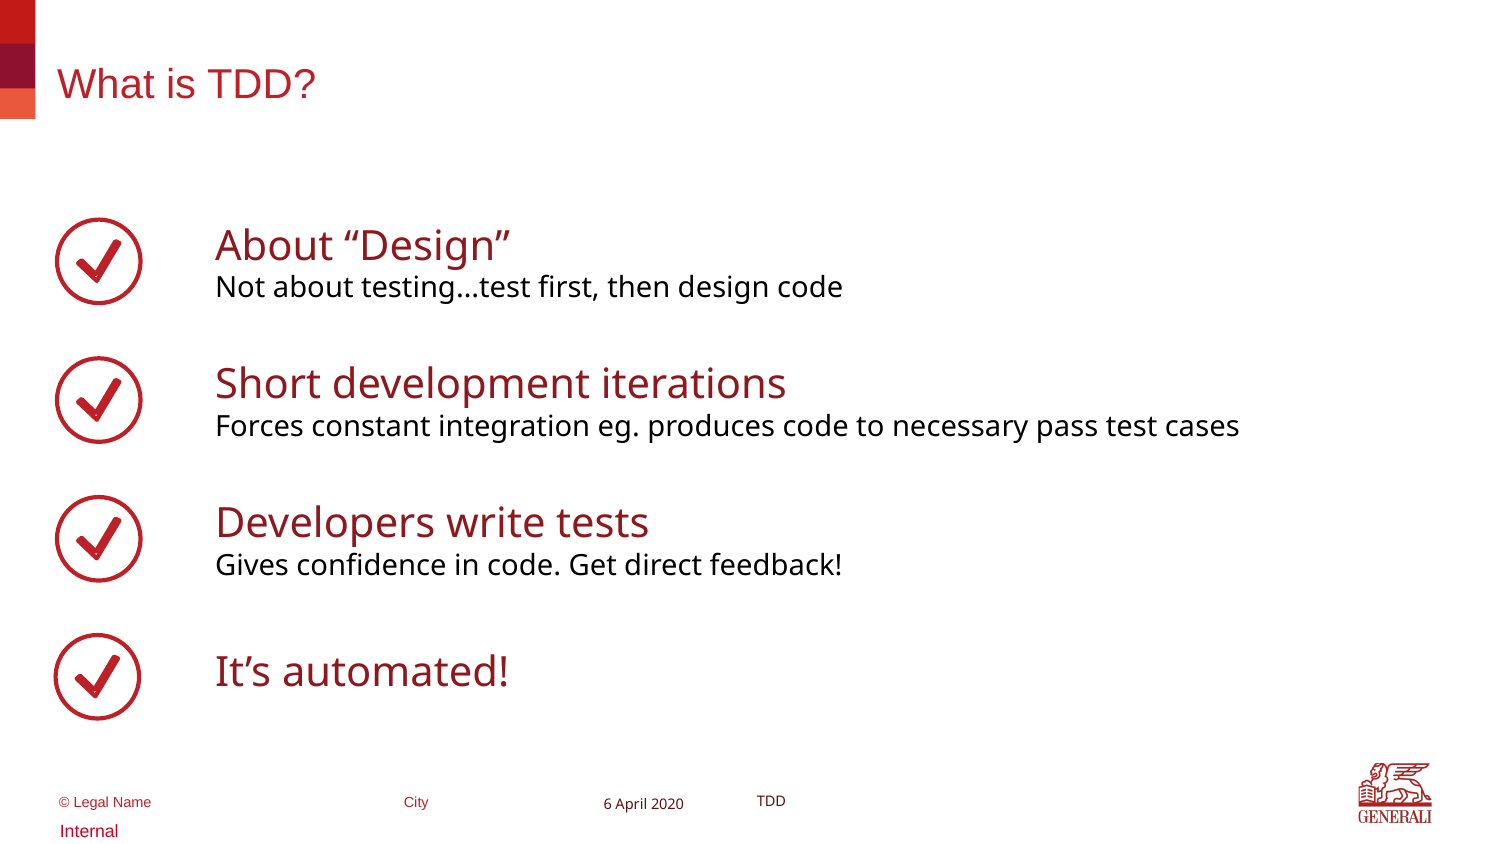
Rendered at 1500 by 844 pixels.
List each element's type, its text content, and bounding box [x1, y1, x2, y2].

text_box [56, 496, 141, 581]
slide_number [603, 794, 735, 809]
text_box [56, 219, 141, 304]
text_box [56, 358, 141, 443]
footer TDD [756, 794, 1232, 809]
text_box About “Design” Not about testing…test first, then design code [198, 189, 1162, 328]
title What is TDD? [56, 57, 1433, 134]
text_box It’s automated! [198, 599, 1282, 741]
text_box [55, 634, 140, 719]
text_box Short development iterations Forces constant integration eg. produces code to necessary pass test cases [198, 328, 1282, 468]
text_box Developers write tests Gives confidence in code. Get direct feedback! [198, 468, 1282, 599]
